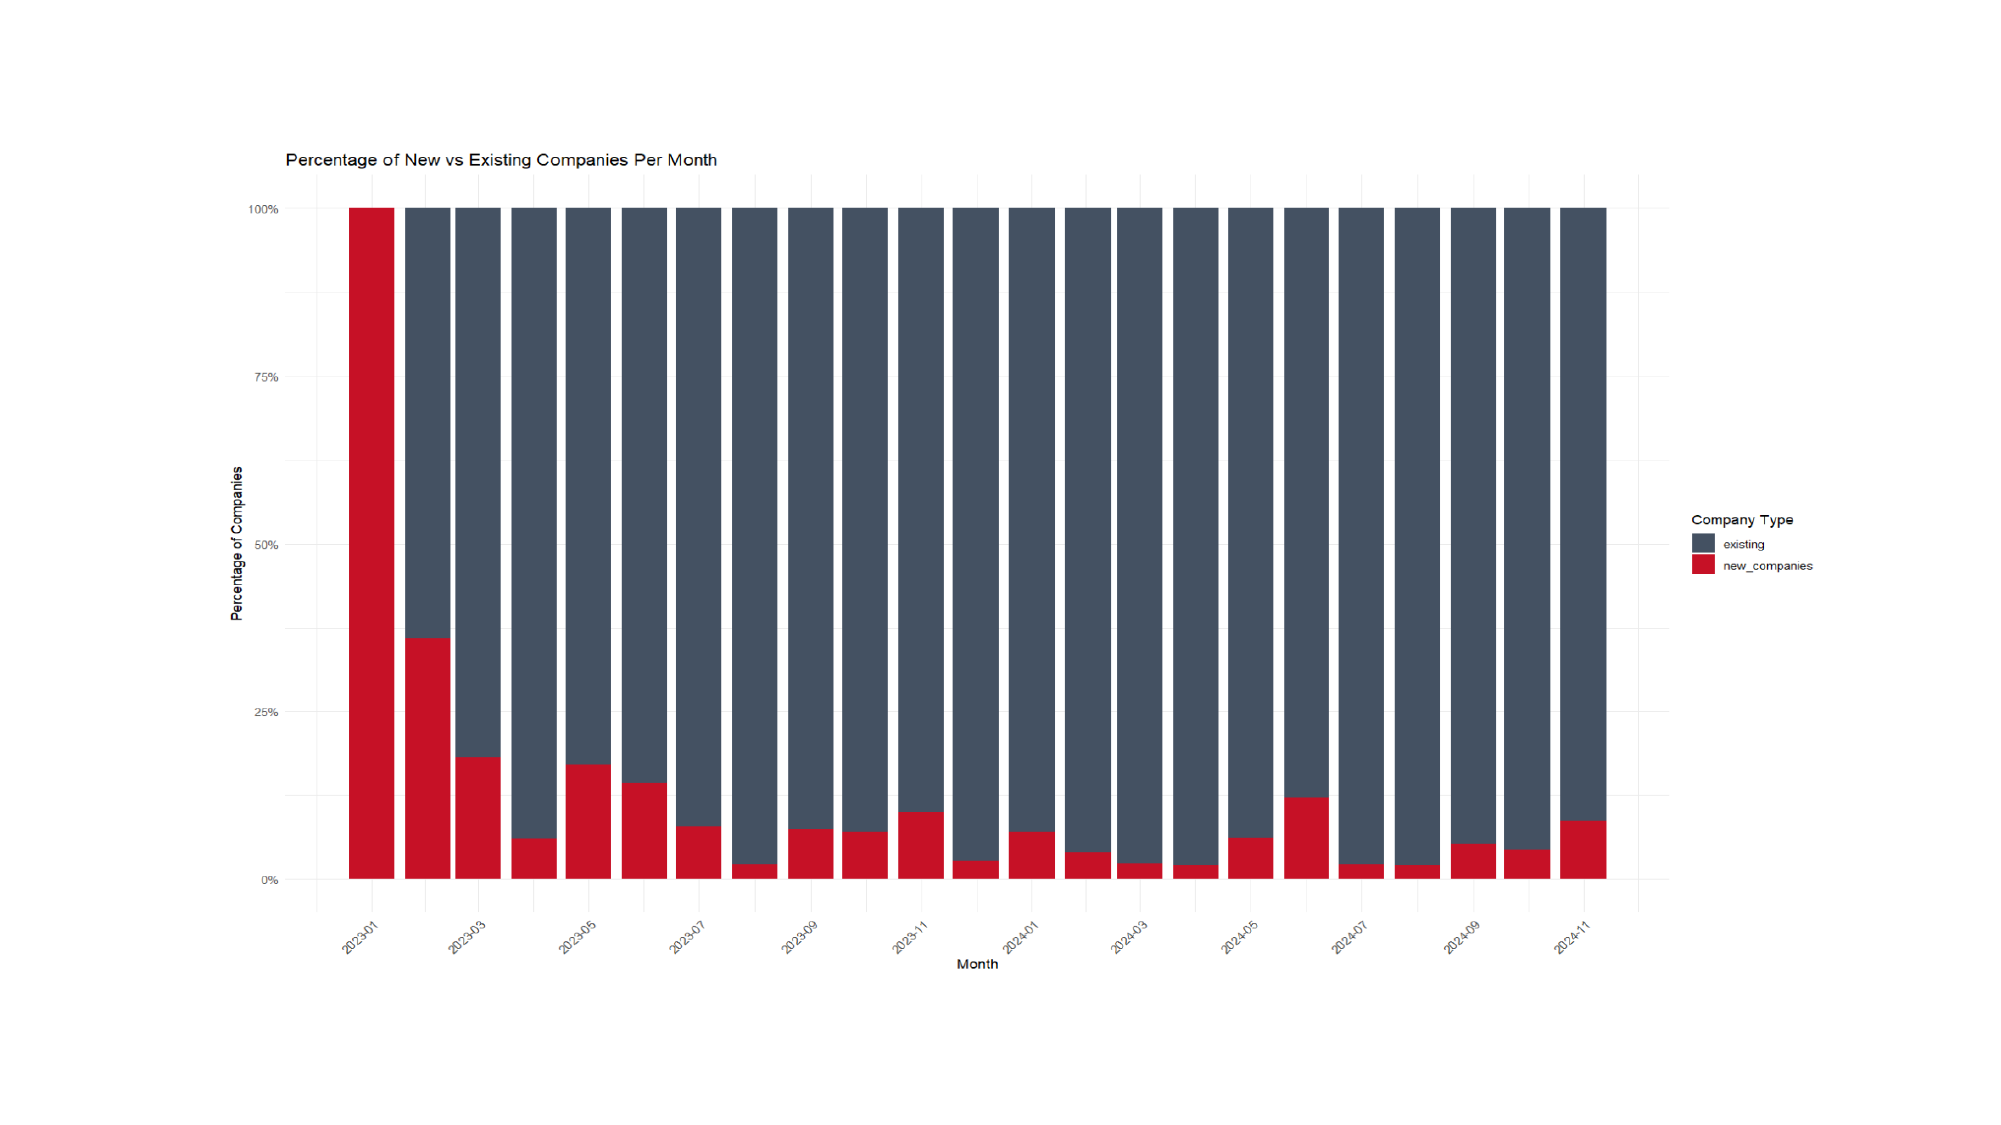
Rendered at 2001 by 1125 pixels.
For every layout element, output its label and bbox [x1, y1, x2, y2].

picture [222, 146, 1827, 979]
